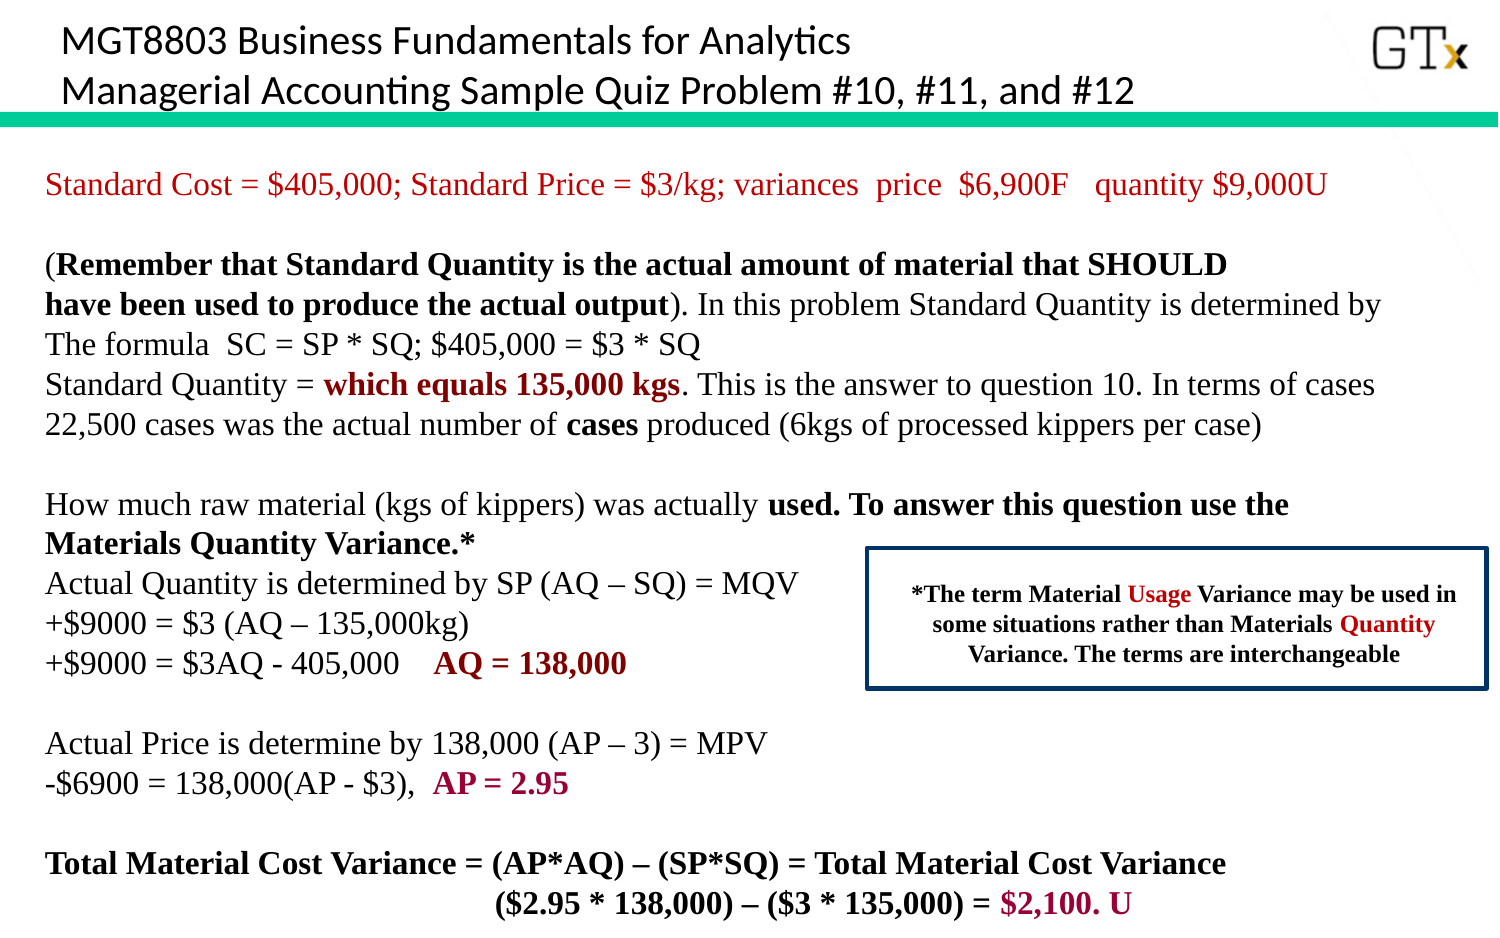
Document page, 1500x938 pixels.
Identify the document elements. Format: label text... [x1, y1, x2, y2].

text_box [0, 111, 1498, 128]
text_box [866, 547, 1487, 689]
text_box Standard Cost = $405,000; Standard Price = $3/kg; variances price $6,900F quantity $9,000U (Remember that Standard Quantity is the actual amount of material that SHOULD have been used to produce the actual output). In this problem Standard Quantity is determined by The formula SC = SP * SQ; $405,000 = $3 * SQ Standard Quantity = which equals 135,000 kgs. This is the answer to question 10. In terms of cases 22,500 cases was the actual number of cases produced (6kgs of processed kippers per case) How much raw material (kgs of kippers) was actually used. To answer this question use the Materials Quantity Variance.* Actual Quantity is determined by SP (AQ – SQ) = MQV +$9000 = $3 (AQ – 135,000kg) +$9000 = $3AQ - 405,000 AQ = 138,000 Actual Price is determine by 138,000 (AP – 3) = MPV -$6900 = 138,000(AP - $3), AP = 2.95 Total Material Cost Variance = (AP*AQ) – (SP*SQ) = Total Material Cost Variance ($2.95 * 138,000) – ($3 * 135,000) = $2,100. U [30, 154, 1418, 929]
title MGT8803 Business Fundamentals for Analytics Managerial Accounting Sample Quiz Problem #10, #11, and #12 [45, 21, 1296, 105]
picture [0, 0, 1500, 312]
